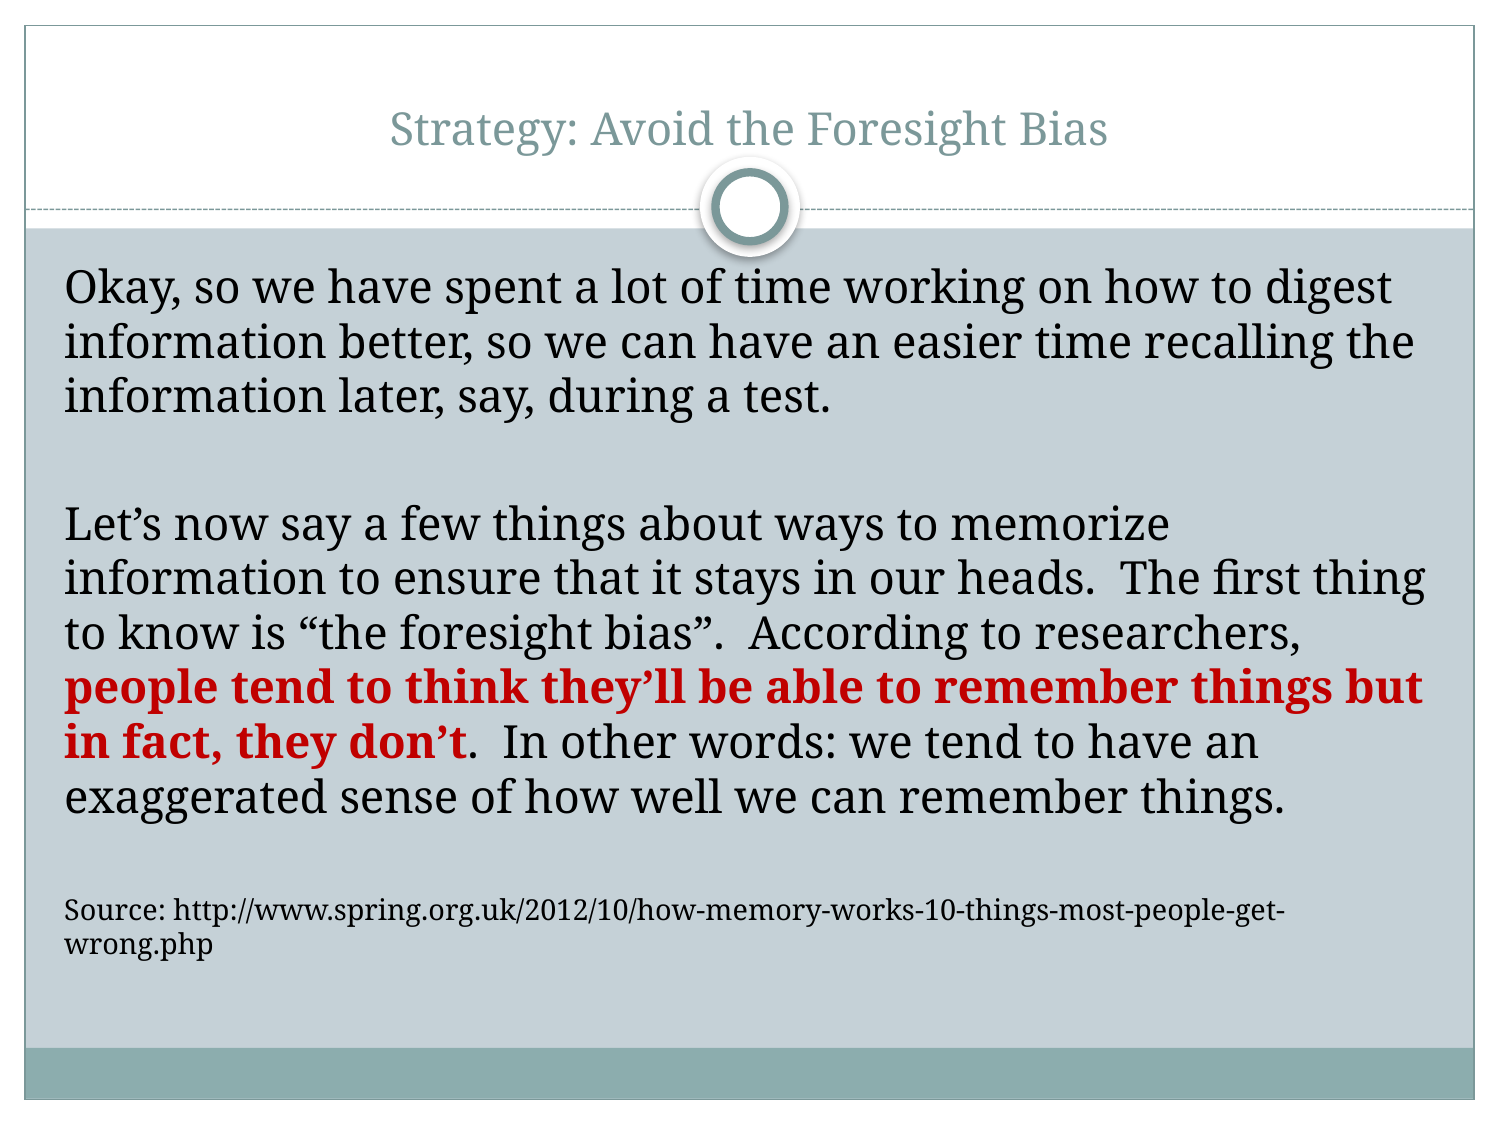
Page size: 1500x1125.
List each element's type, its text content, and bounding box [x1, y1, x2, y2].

title Strategy: Avoid the Foresight Bias [49, 37, 1450, 162]
list Okay, so we have spent a lot of time working on how to digest information better, so we can have an easier time recalling the information later, say, during a test. Let’s now say a few things about ways to memorize information to ensure that it stays in our heads. The first thing to know is “the foresight bias”. According to researchers, people tend to think they’ll be able to remember things but in fact, they don’t. In other words: we tend to have an exaggerated sense of how well we can remember things. Source: http://www.spring.org.uk/2012/10/how-memory-works-10-things-most-people-get-wrong.php [49, 250, 1445, 1001]
